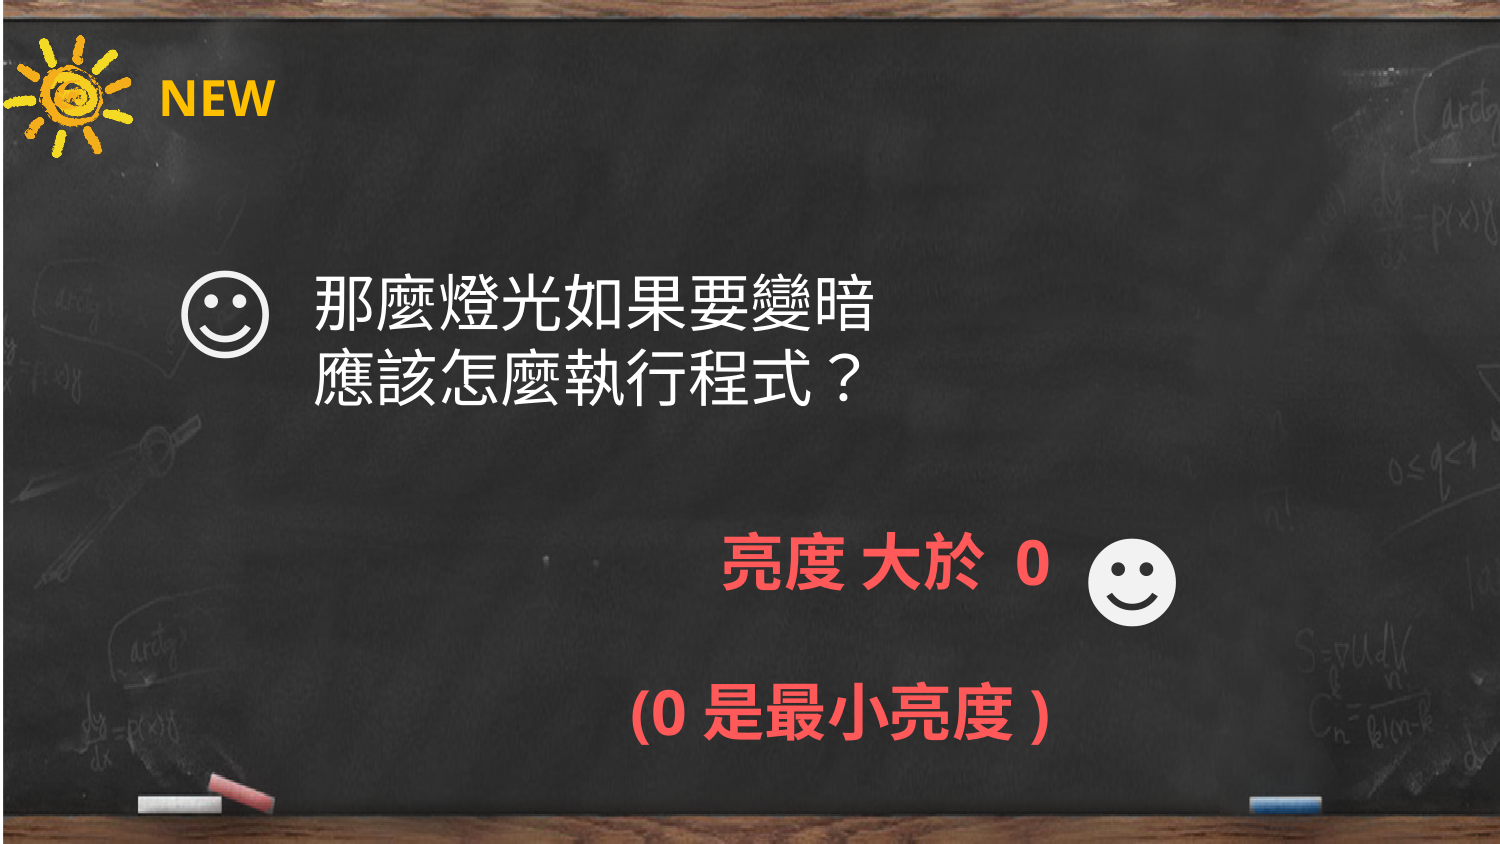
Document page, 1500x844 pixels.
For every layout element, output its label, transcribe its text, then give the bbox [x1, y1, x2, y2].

text_box 那麼燈光如果要變暗 應該怎麼執行程式？ [298, 248, 1085, 422]
text_box 亮度 大於 0 (0是最小亮度) [187, 508, 1066, 769]
text_box ☻ [1065, 504, 1206, 627]
text_box ☺ [158, 236, 299, 370]
text_box NEW [158, 66, 412, 127]
picture [0, 0, 1500, 844]
